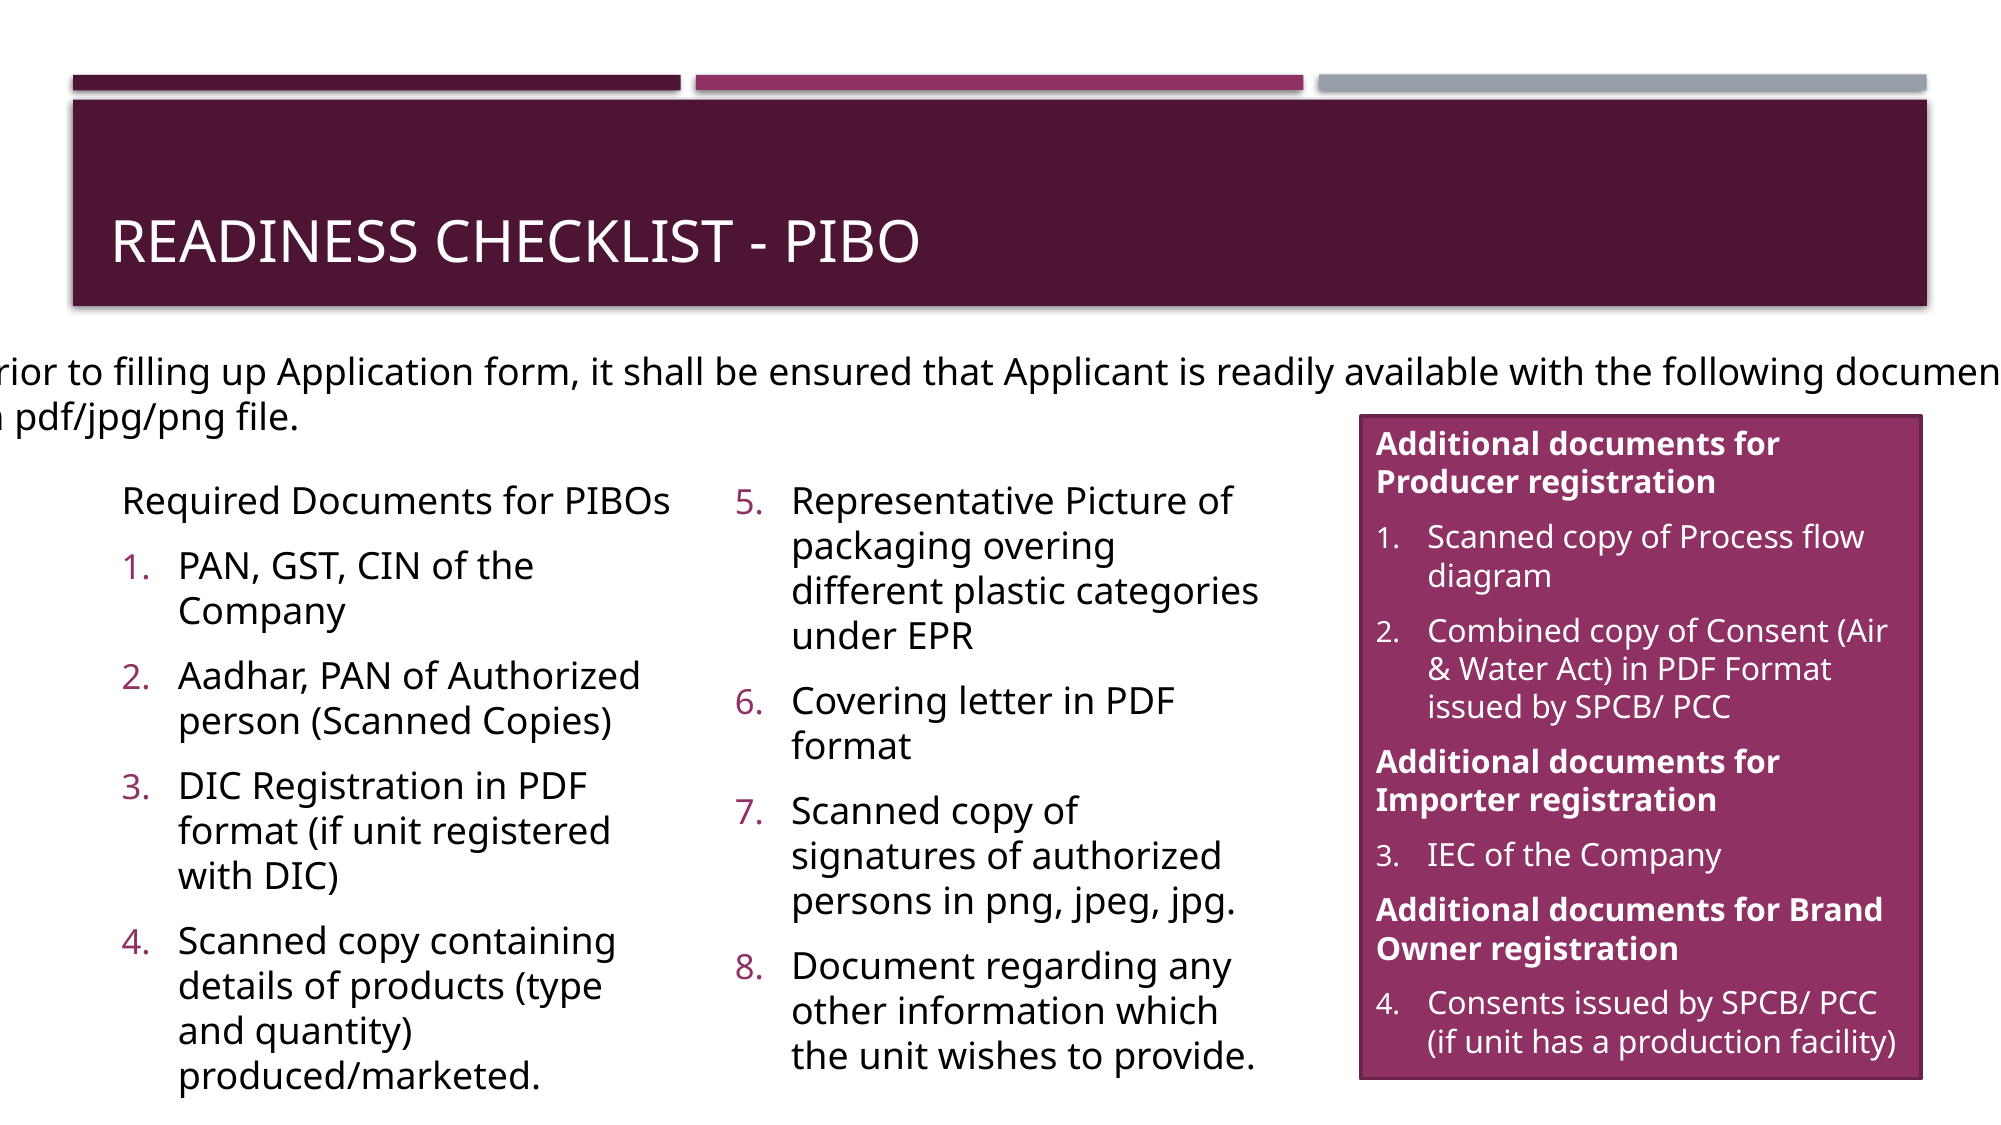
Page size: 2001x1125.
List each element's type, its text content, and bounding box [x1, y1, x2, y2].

list Additional documents for Producer registration Scanned copy of Process flow diagram Combined copy of Consent (Air & Water Act) in PDF Format issued by SPCB/ PCC Additional documents for Importer registration IEC of the Company Additional documents for Brand Owner registration Consents issued by SPCB/ PCC (if unit has a production facility) [1359, 446, 1923, 1080]
text_box Representative Picture of packaging overing different plastic categories under EPR Covering letter in PDF format Scanned copy of signatures of authorized persons in png, jpeg, jpg. Document regarding any other information which the unit wishes to provide. [719, 469, 1281, 1066]
title READINESS CHECKLIST - PIBO [95, 119, 1905, 282]
text_box Prior to filling up Application form, it shall be ensured that Applicant is readily available with the following documents in pdf/jpg/png file. [0, 340, 2000, 446]
list Required Documents for PIBOs PAN, GST, CIN of the Company Aadhar, PAN of Authorized person (Scanned Copies) DIC Registration in PDF format (if unit registered with DIC) Scanned copy containing details of products (type and quantity) produced/marketed. [106, 469, 695, 1066]
